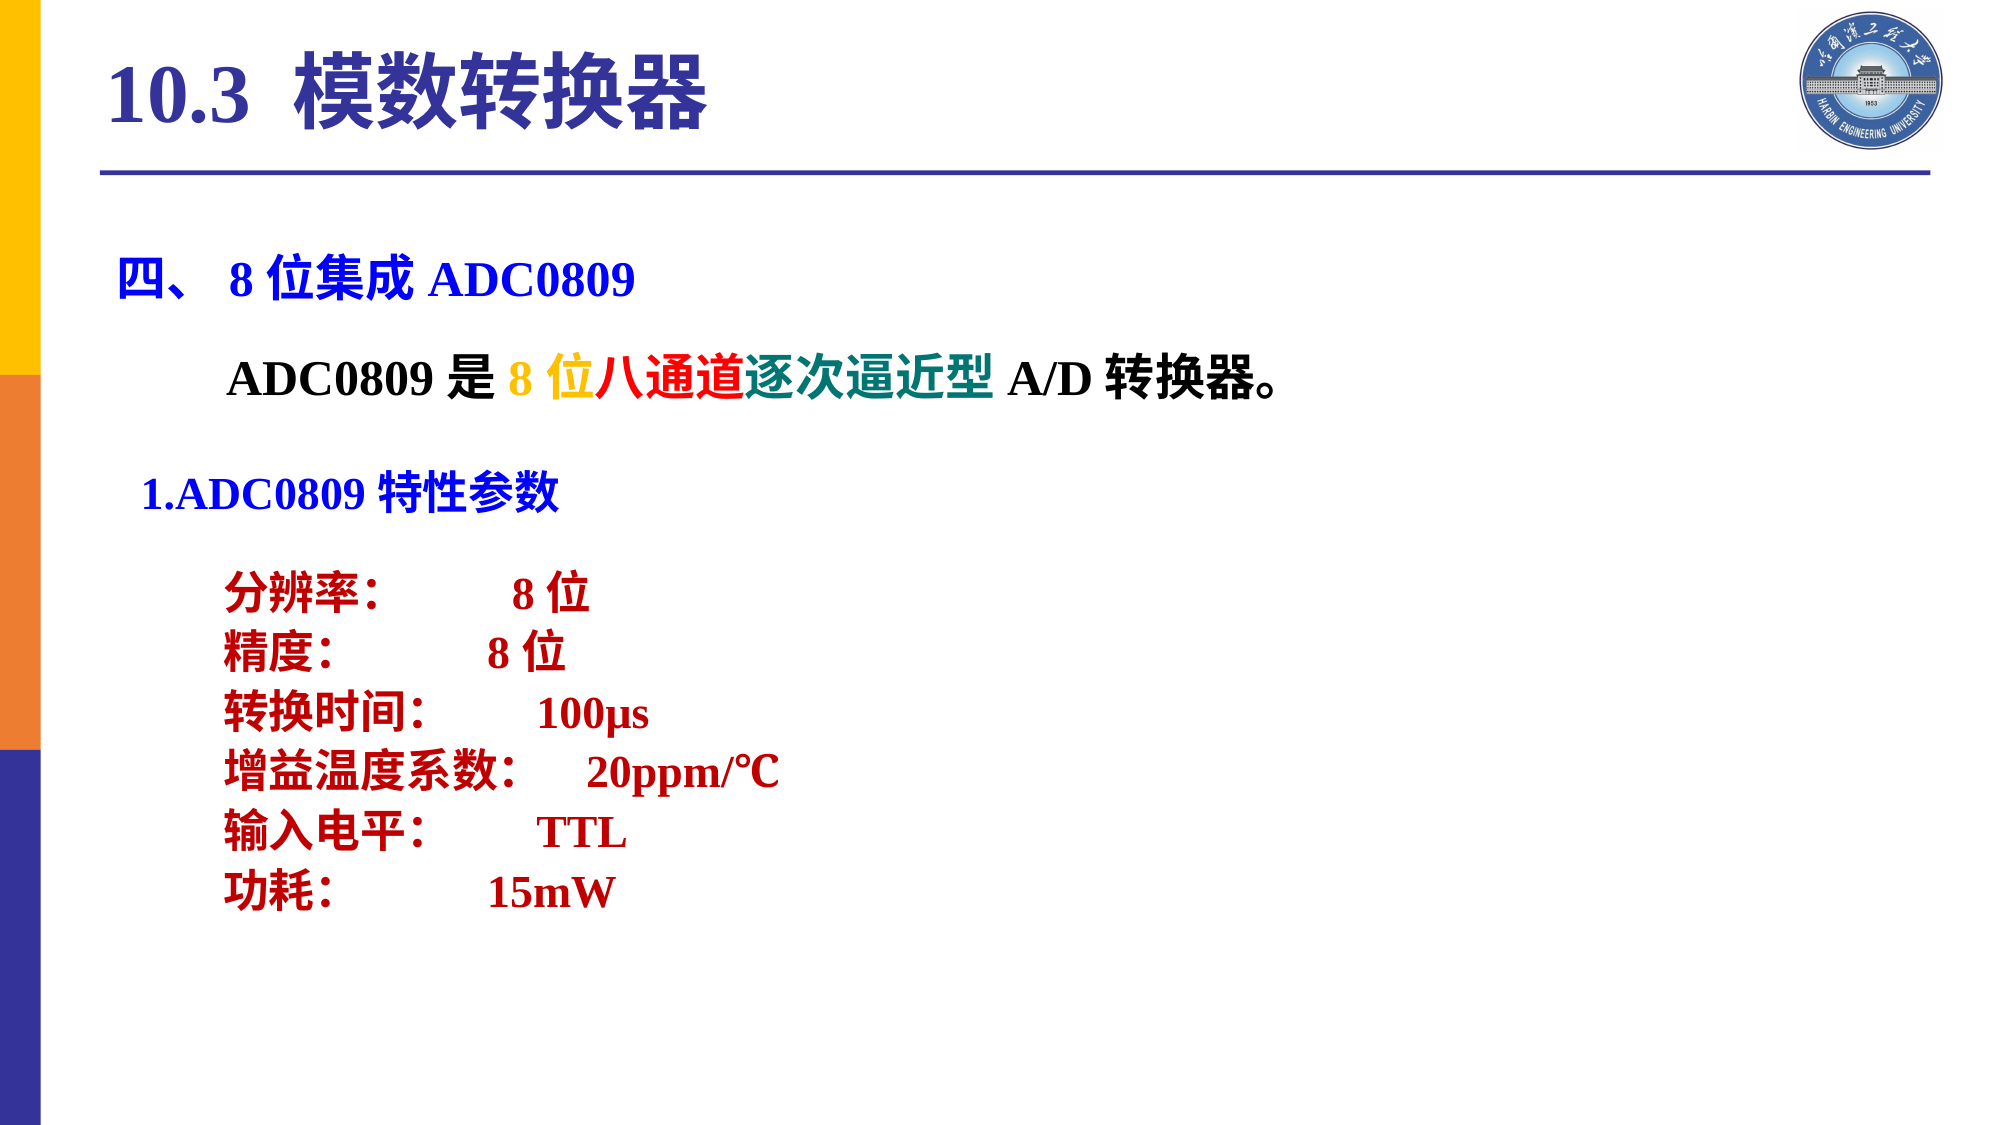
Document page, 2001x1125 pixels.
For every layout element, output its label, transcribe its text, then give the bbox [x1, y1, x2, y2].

text_box 四、8位集成ADC0809 [102, 239, 691, 314]
text_box 1.ADC0809特性参数 [125, 456, 622, 527]
text_box 分辨率： 8位 精度： 8位 转换时间： 100µs 增益温度系数： 20ppm/℃ 输入电平： TTL 功耗： 15mW [208, 555, 1307, 924]
title 10.3 模数转换器 [90, 30, 1578, 161]
text_box ADC0809是8位八通道逐次逼近型A/D转换器。 [161, 338, 1485, 413]
picture [1538, 9, 1979, 165]
